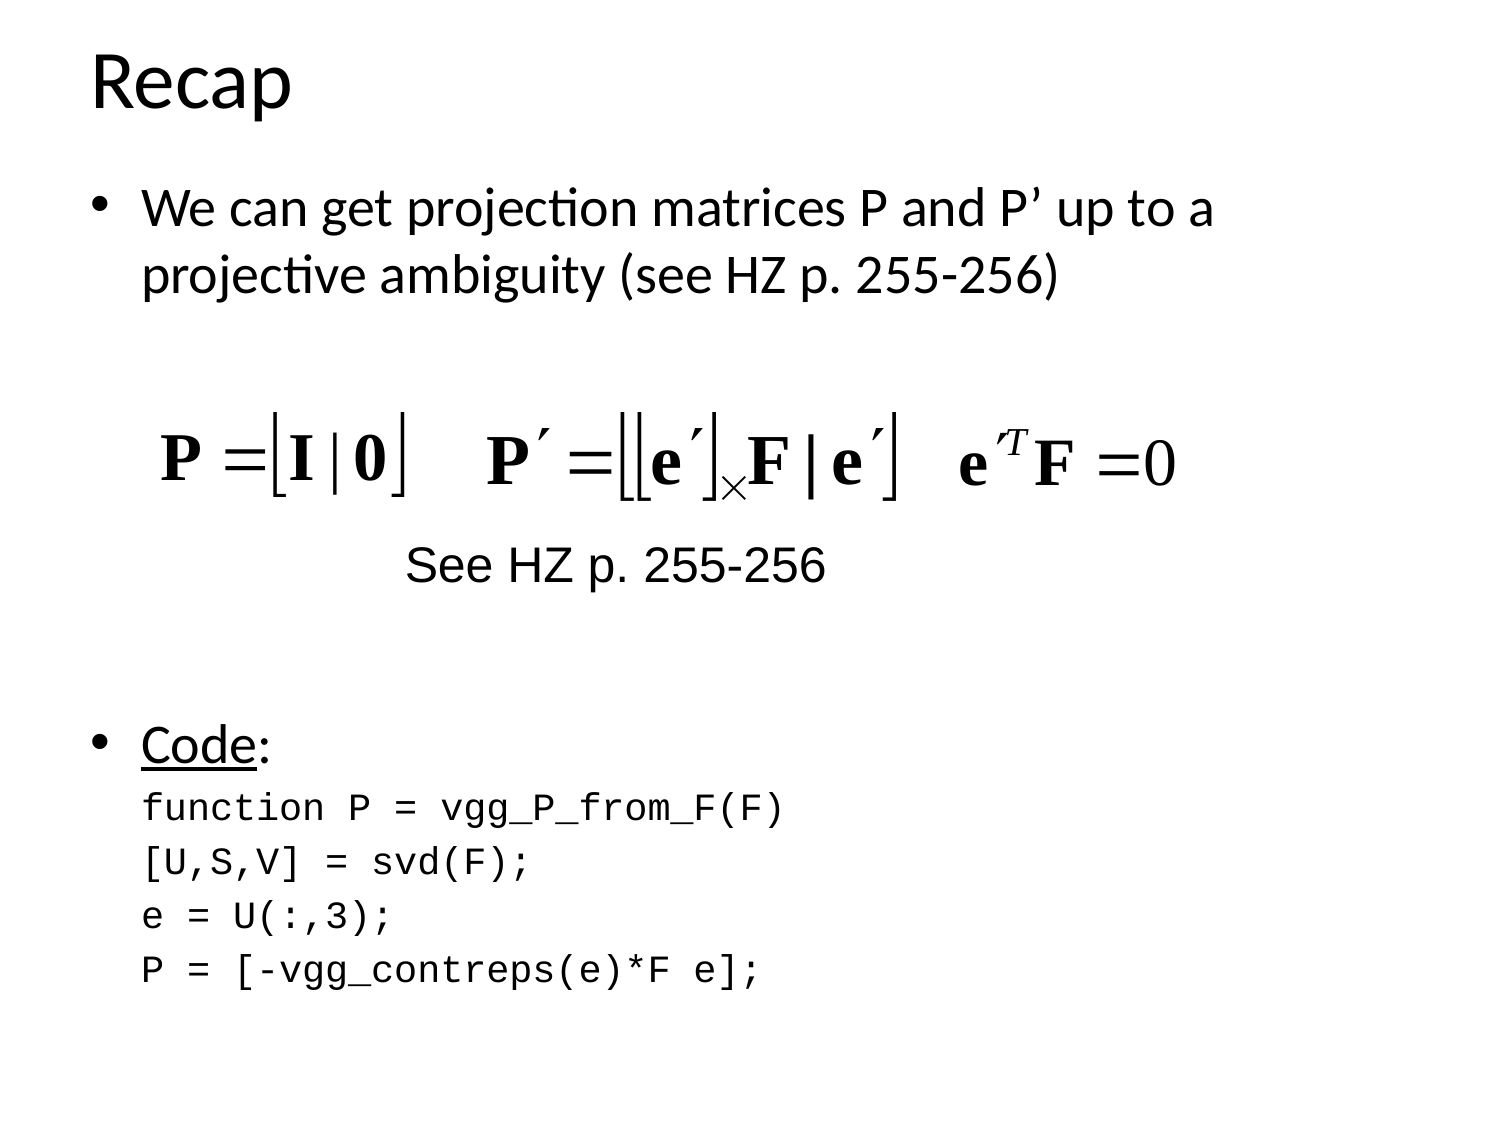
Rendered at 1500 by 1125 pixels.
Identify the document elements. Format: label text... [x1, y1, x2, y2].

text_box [149, 412, 419, 510]
list We can get projection matrices P and P’ up to a projective ambiguity (see HZ p. 255-256) Code: function P = vgg_P_from_F(F) [U,S,V] = svd(F); e = U(:,3); P = [-vgg_contreps(e)*F e]; [74, 162, 1426, 1006]
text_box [474, 412, 906, 514]
title Recap [74, 0, 1426, 151]
text_box See HZ p. 255-256 [390, 524, 842, 600]
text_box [949, 412, 1188, 503]
